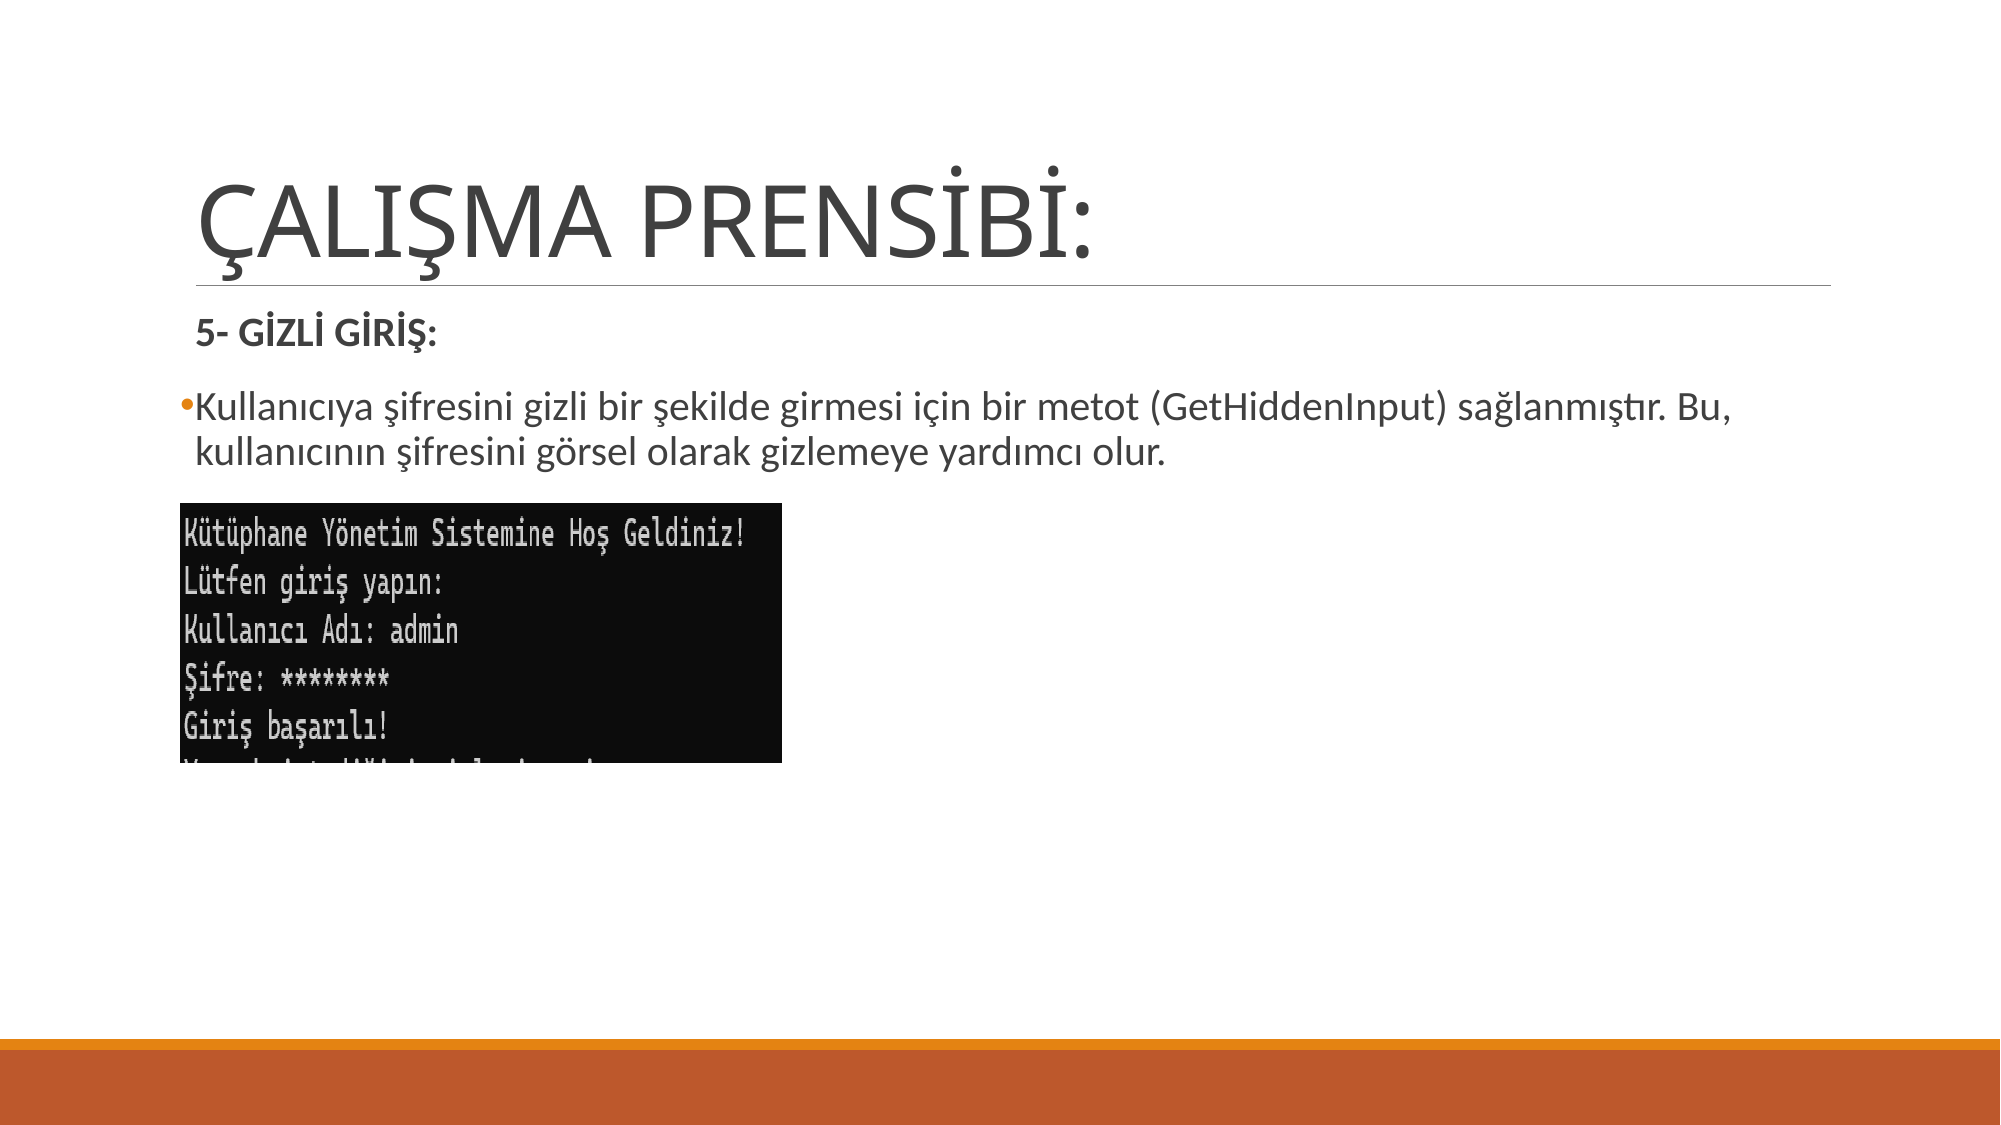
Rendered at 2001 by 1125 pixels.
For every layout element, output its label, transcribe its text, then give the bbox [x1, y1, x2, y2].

title ÇALIŞMA PRENSİBİ: [180, 47, 1830, 285]
picture [179, 502, 783, 763]
list 5- GİZLİ GİRİŞ: Kullanıcıya şifresini gizli bir şekilde girmesi için bir metot (GetHiddenInput) sağlanmıştır. Bu, kullanıcının şifresini görsel olarak gizlemeye yardımcı olur. [180, 302, 1830, 963]
